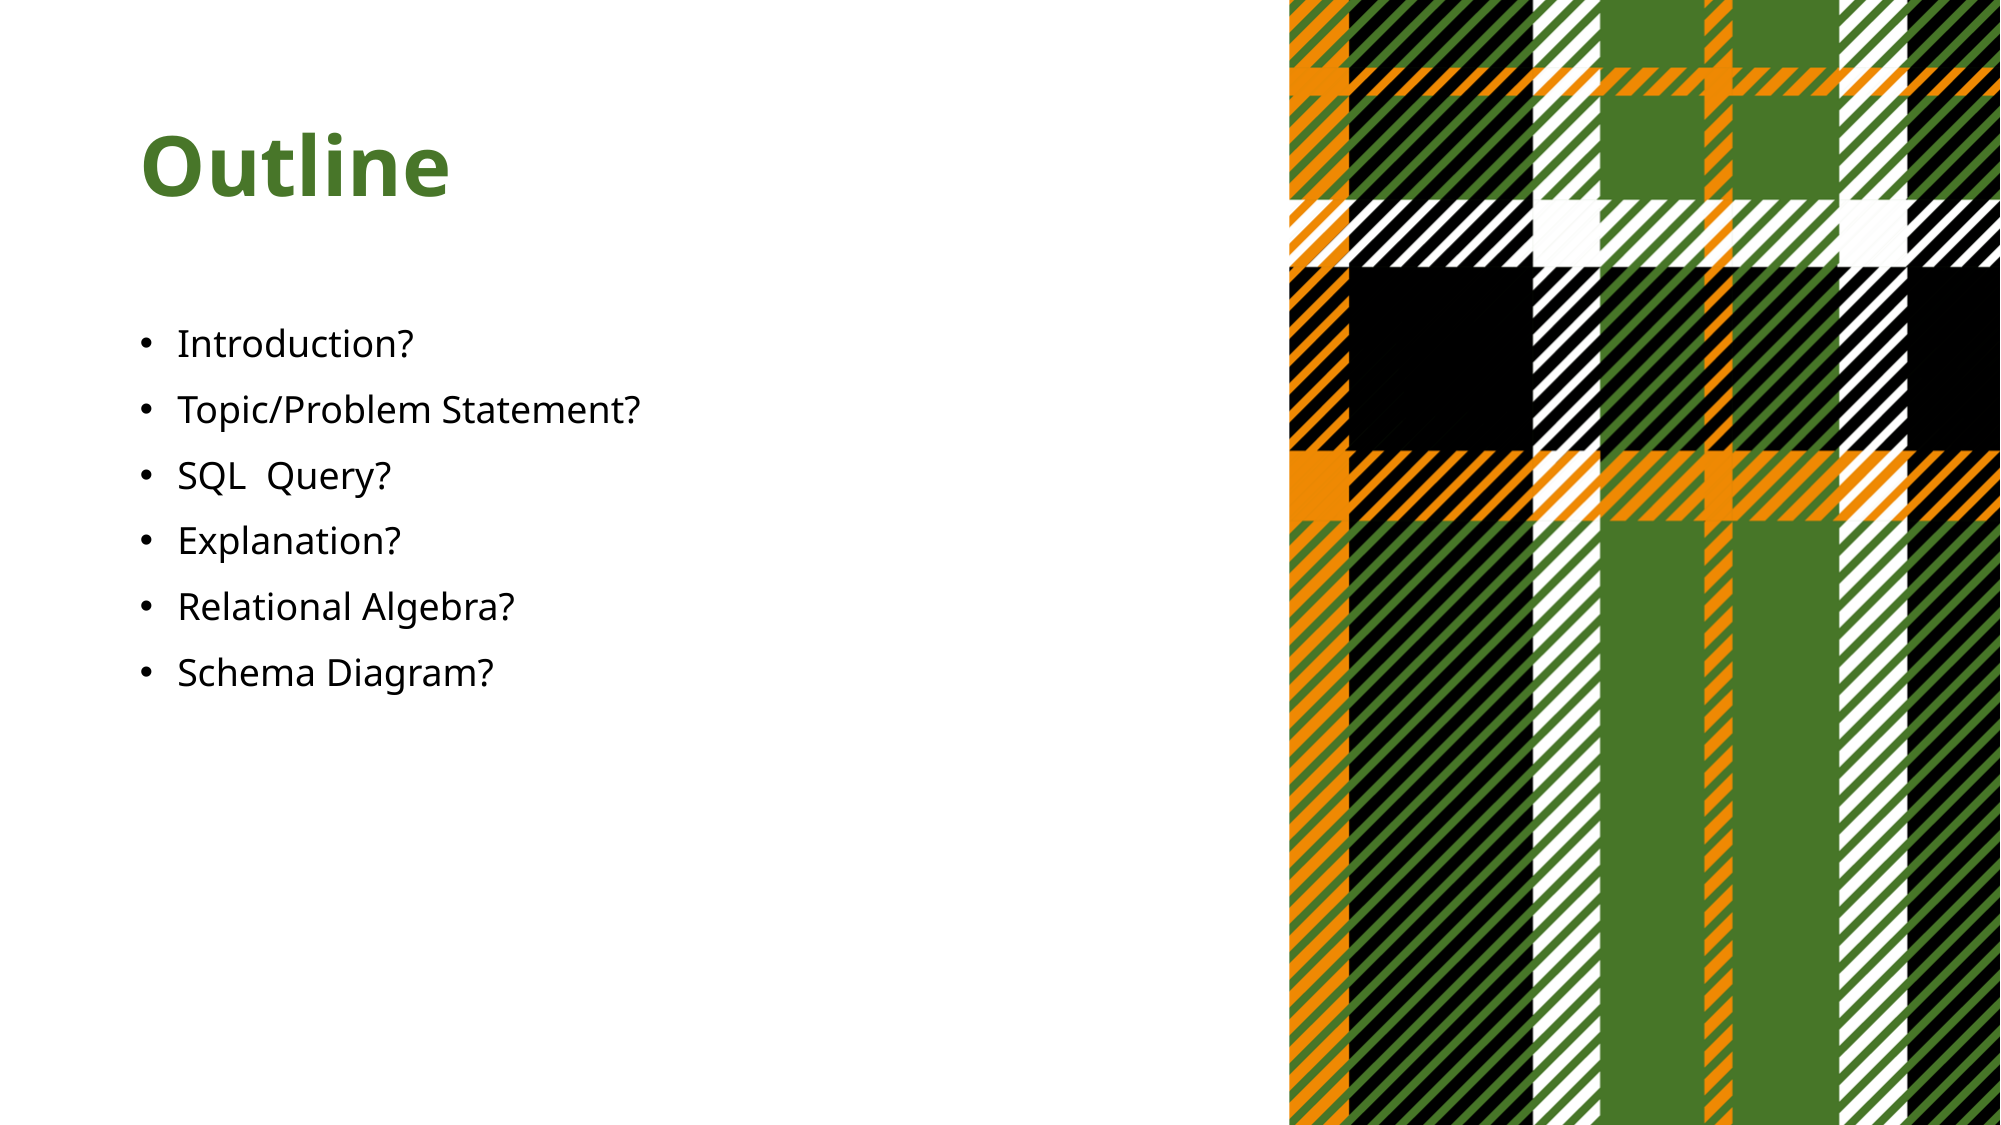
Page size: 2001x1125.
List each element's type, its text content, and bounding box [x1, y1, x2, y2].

list Introduction? Topic/Problem Statement? SQL Query? Explanation? Relational Algebra? Schema Diagram? [125, 312, 1188, 850]
picture [1289, 0, 2000, 1125]
title Outline [125, 117, 1188, 312]
